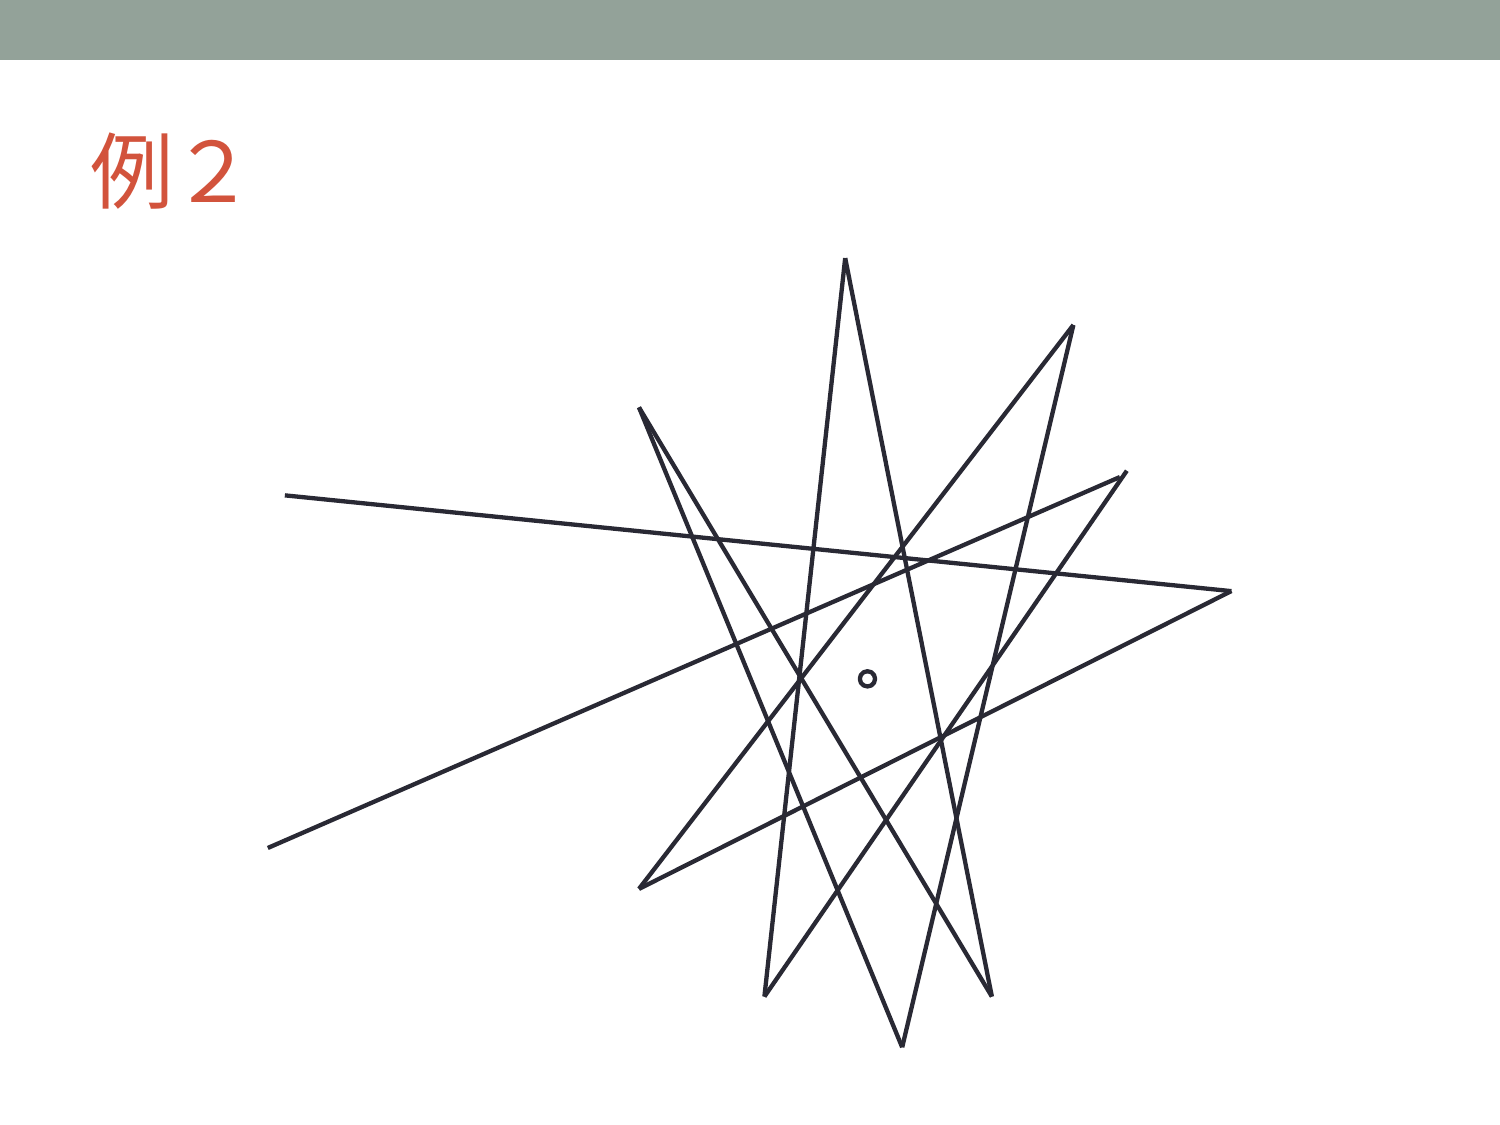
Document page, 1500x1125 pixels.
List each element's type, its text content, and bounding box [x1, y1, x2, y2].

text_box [267, 257, 1232, 1048]
title 例２ [75, 87, 1425, 250]
